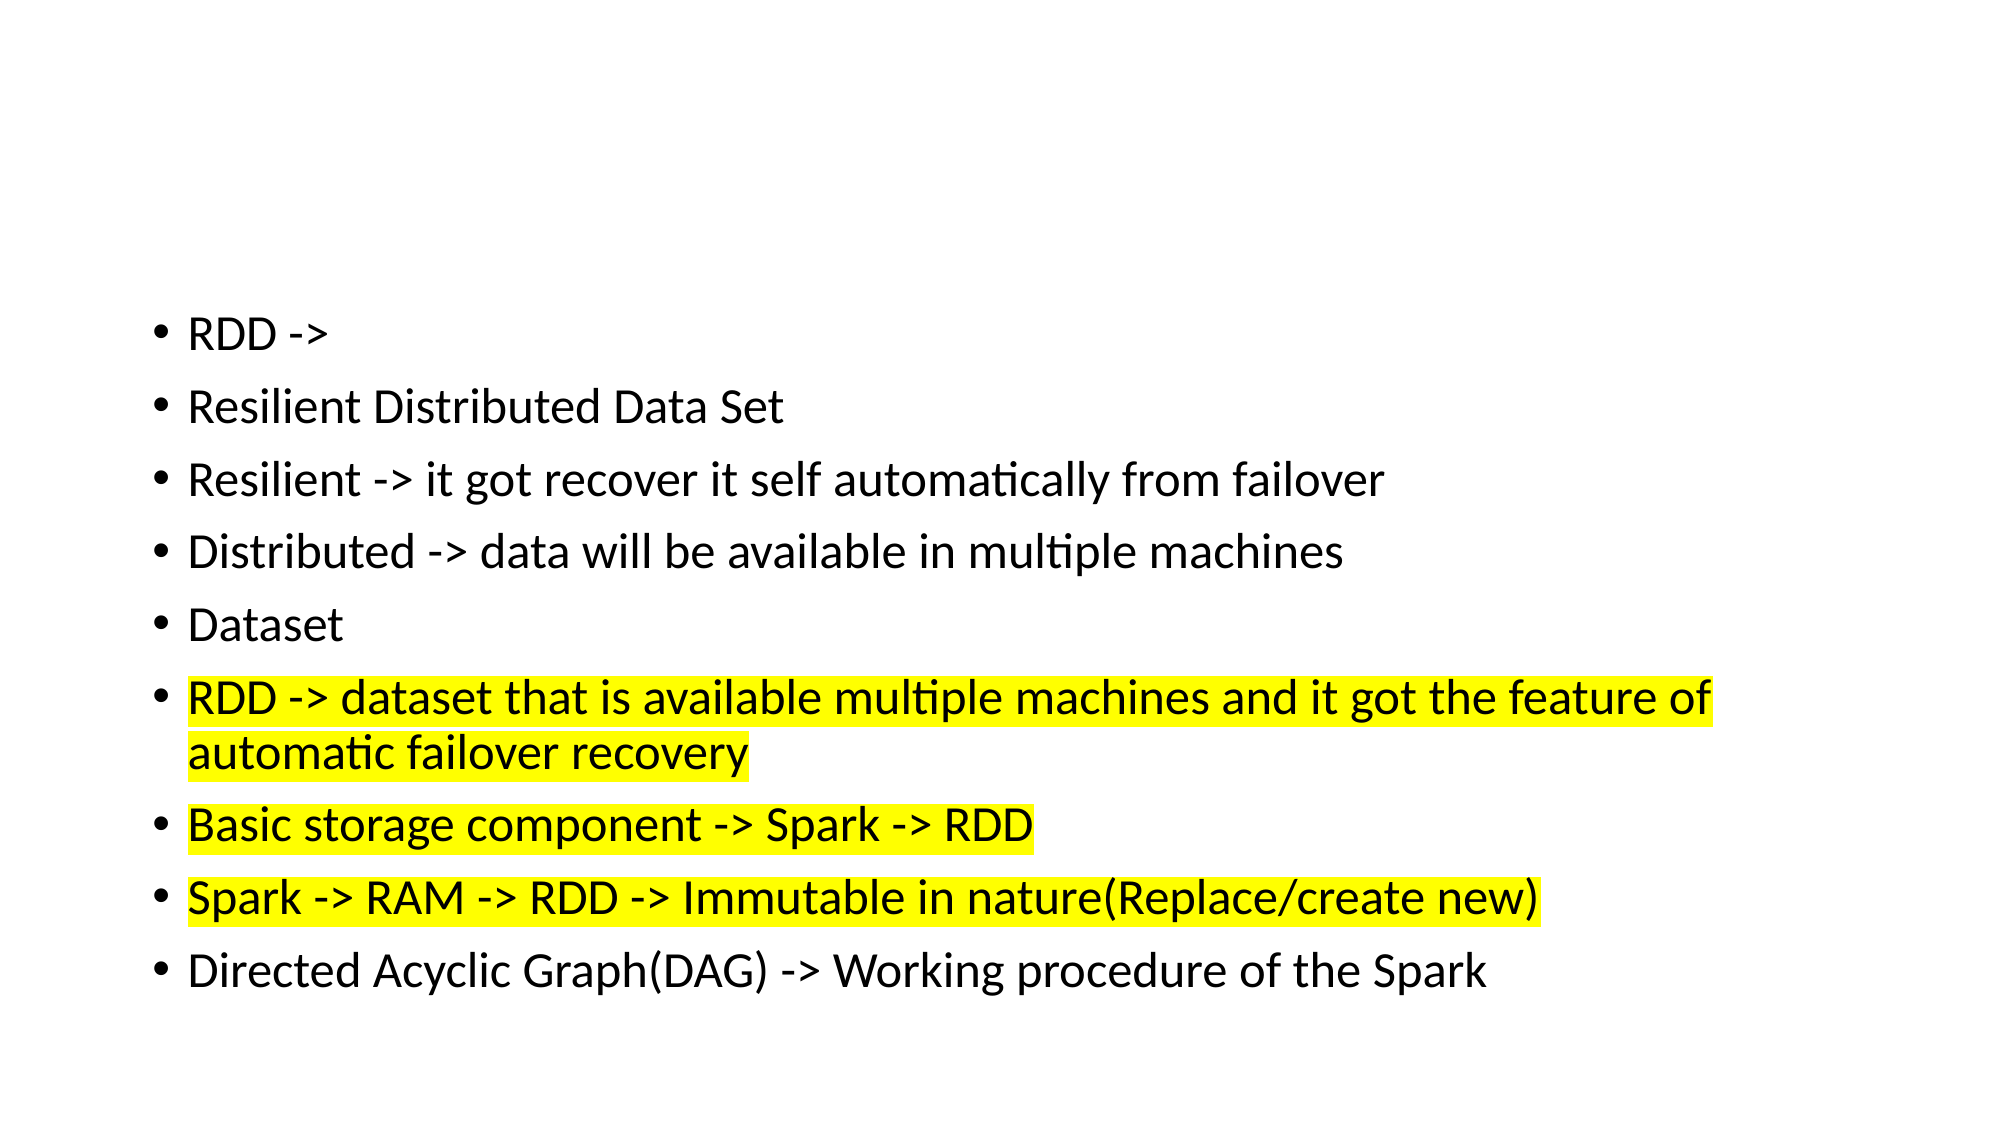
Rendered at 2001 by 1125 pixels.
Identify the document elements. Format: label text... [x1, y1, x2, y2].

list RDD -> Resilient Distributed Data Set Resilient -> it got recover it self automatically from failover Distributed -> data will be available in multiple machines Dataset RDD -> dataset that is available multiple machines and it got the feature of automatic failover recovery Basic storage component -> Spark -> RDD Spark -> RAM -> RDD -> Immutable in nature(Replace/create new) Directed Acyclic Graph(DAG) -> Working procedure of the Spark [137, 299, 1863, 1014]
